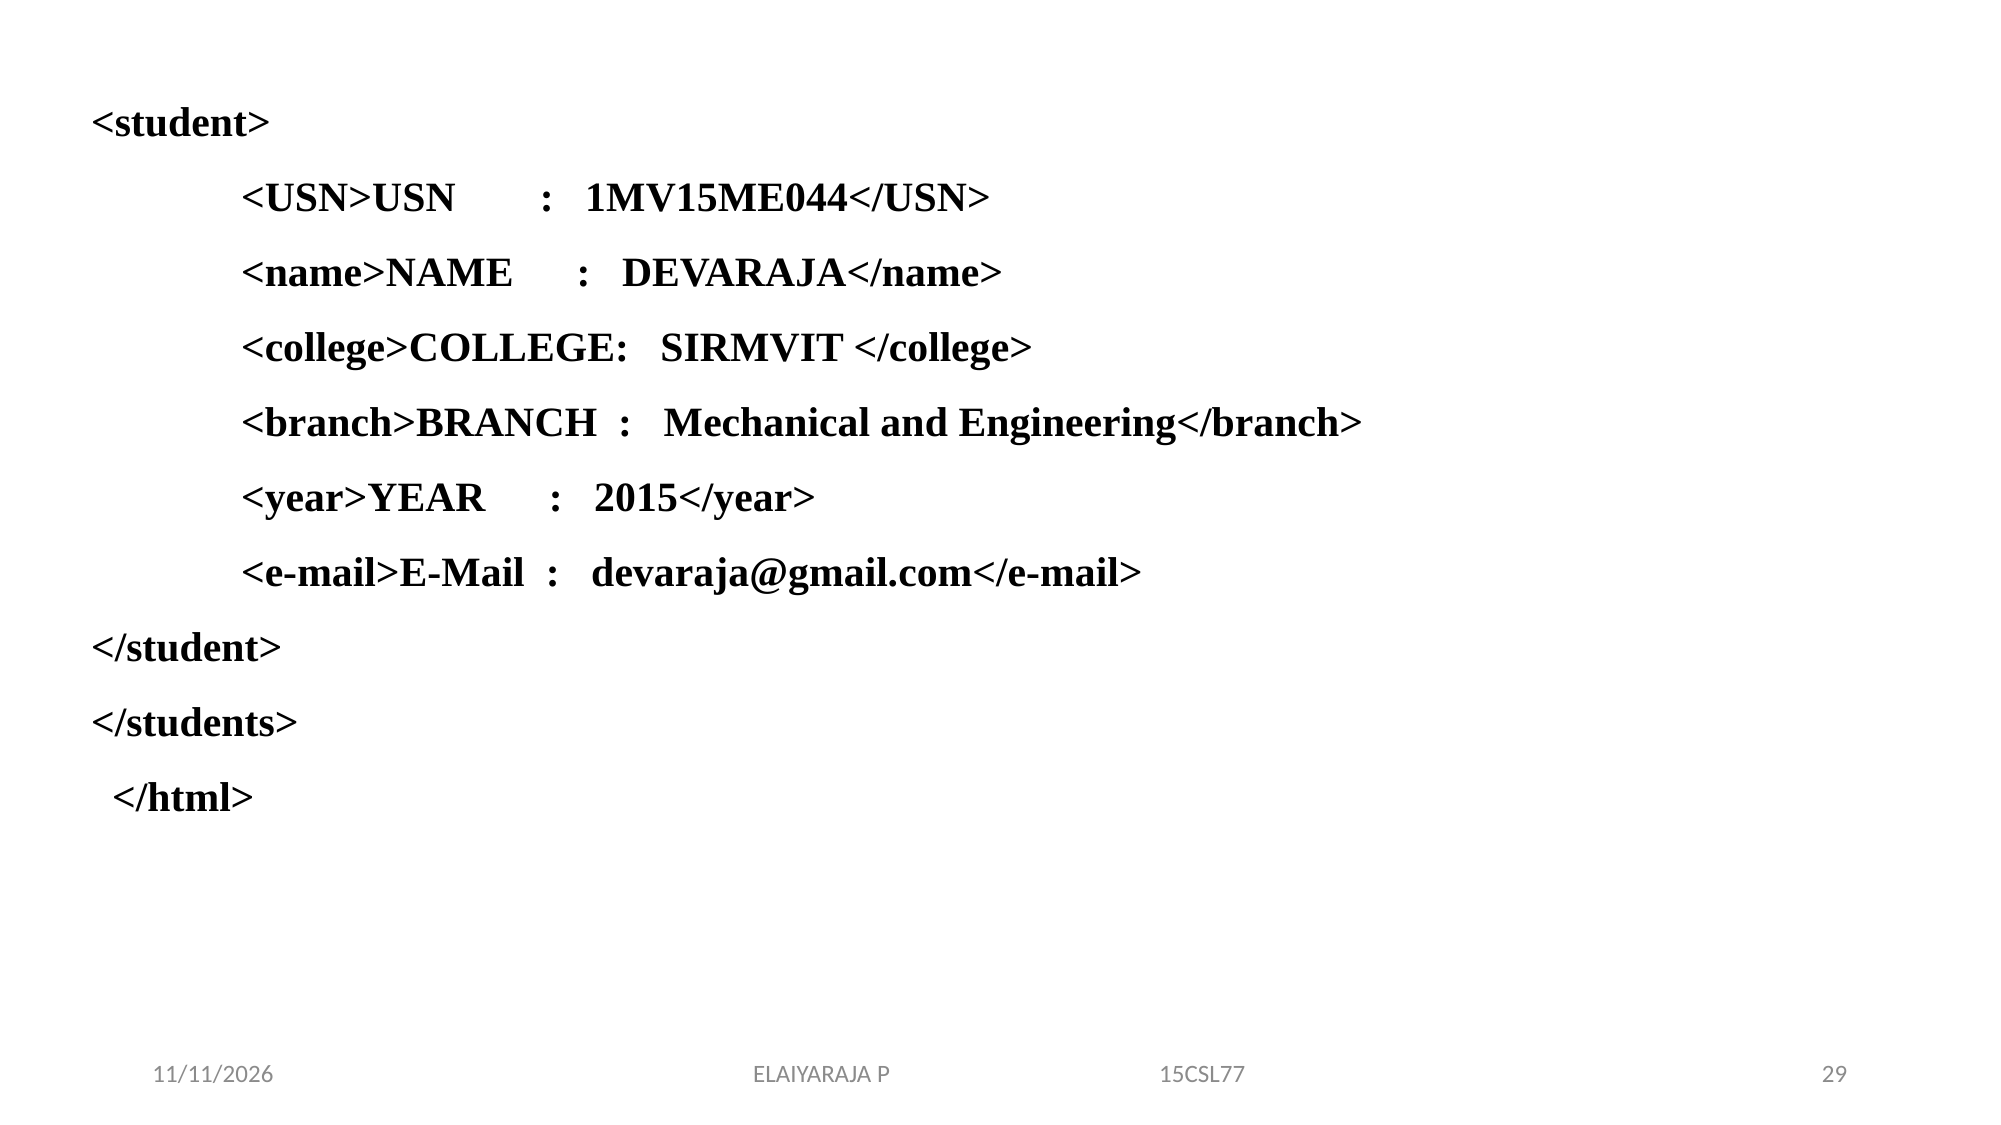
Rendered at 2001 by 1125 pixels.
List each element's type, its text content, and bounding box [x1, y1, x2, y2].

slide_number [137, 1042, 588, 1103]
text_box <student> <USN>USN : 1MV15ME044</USN> <name>NAME : DEVARAJA</name> <college>COLLEGE: SIRMVIT </college> <branch>BRANCH : Mechanical and Engineering</branch> <year>YEAR : 2015</year> <e-mail>E-Mail : devaraja@gmail.com</e-mail> </student> </students> </html> [76, 62, 1859, 827]
footer ELAIYARAJA P 15CSL77 [662, 1042, 1338, 1103]
slide_number 29 [1412, 1042, 1863, 1103]
